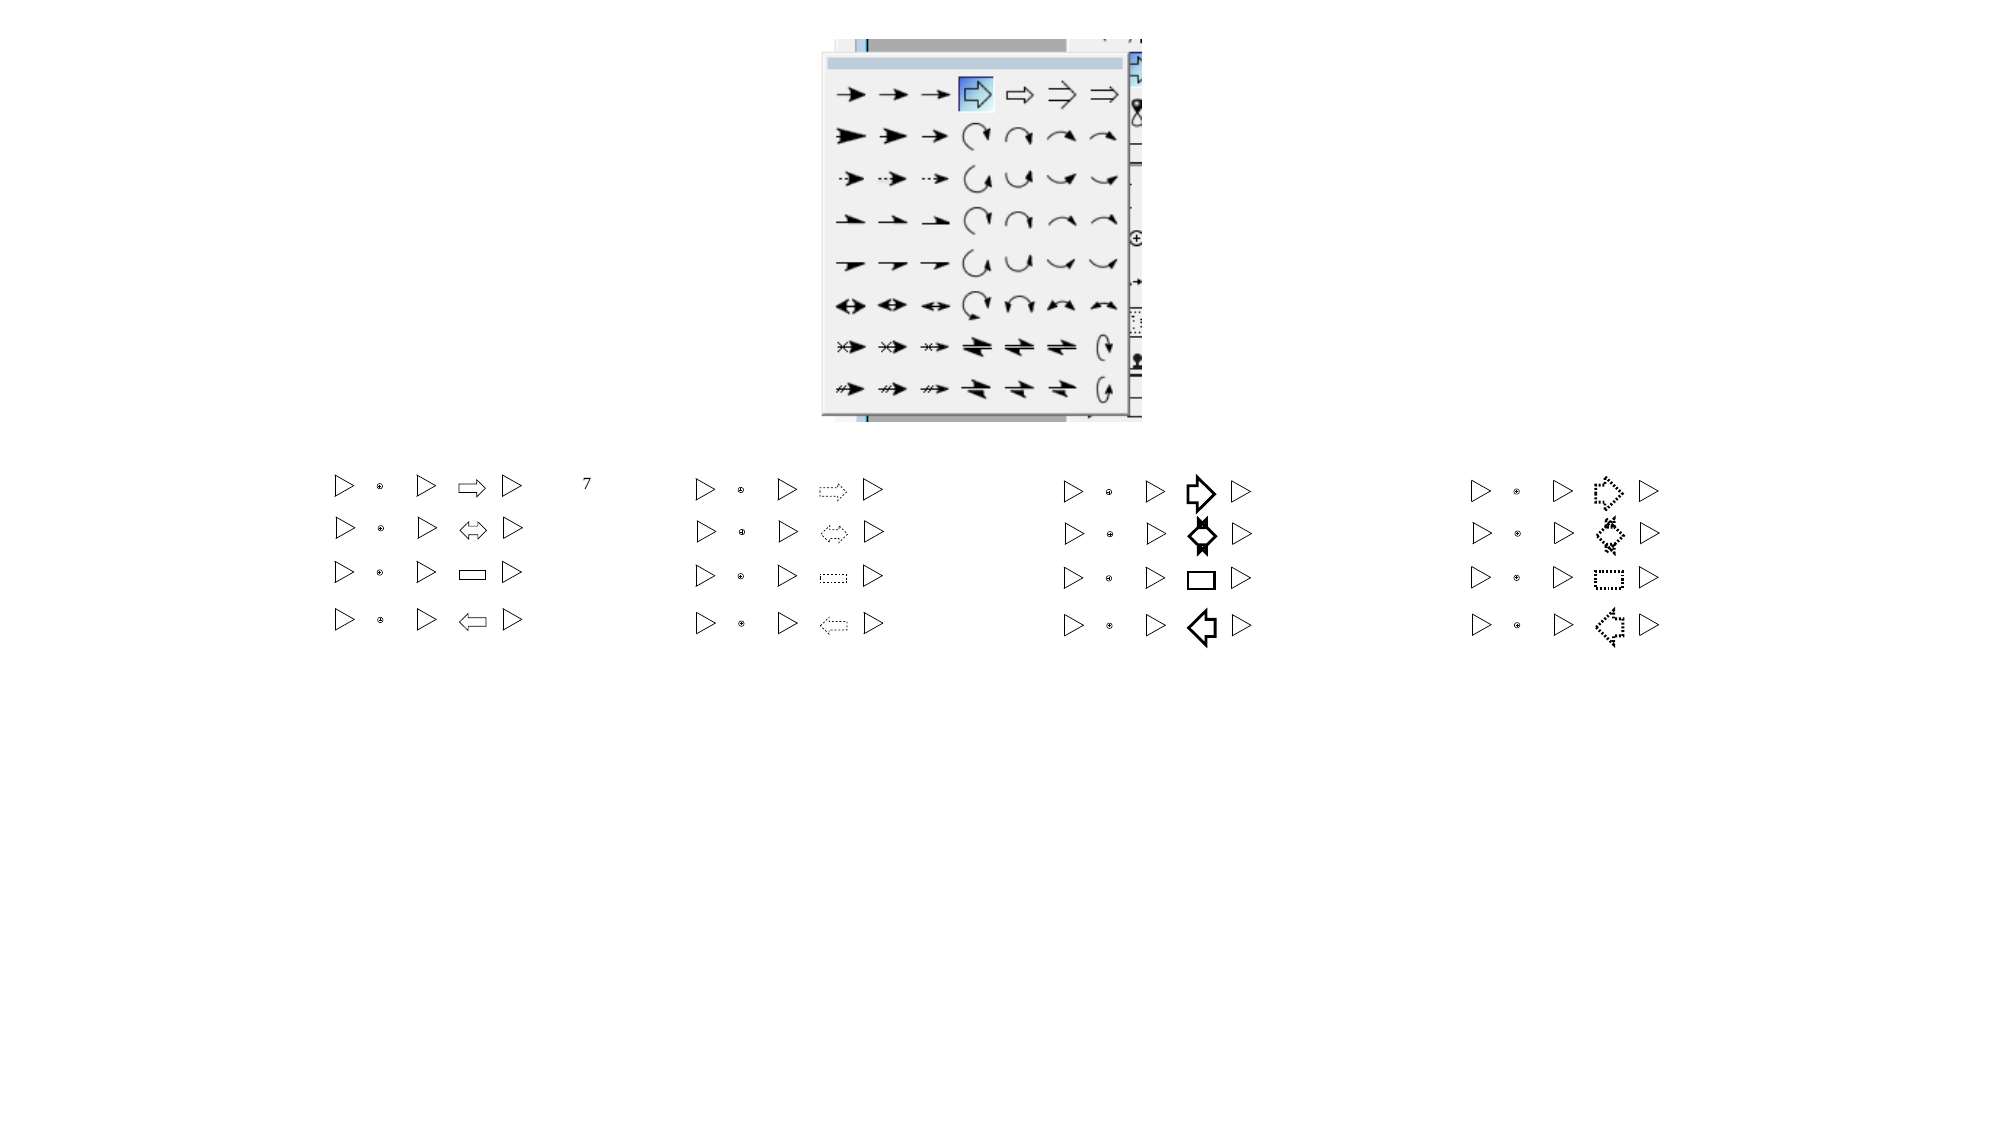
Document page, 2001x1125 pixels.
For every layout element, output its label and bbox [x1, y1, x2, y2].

text_box [332, 472, 1668, 653]
picture [800, 38, 1142, 423]
